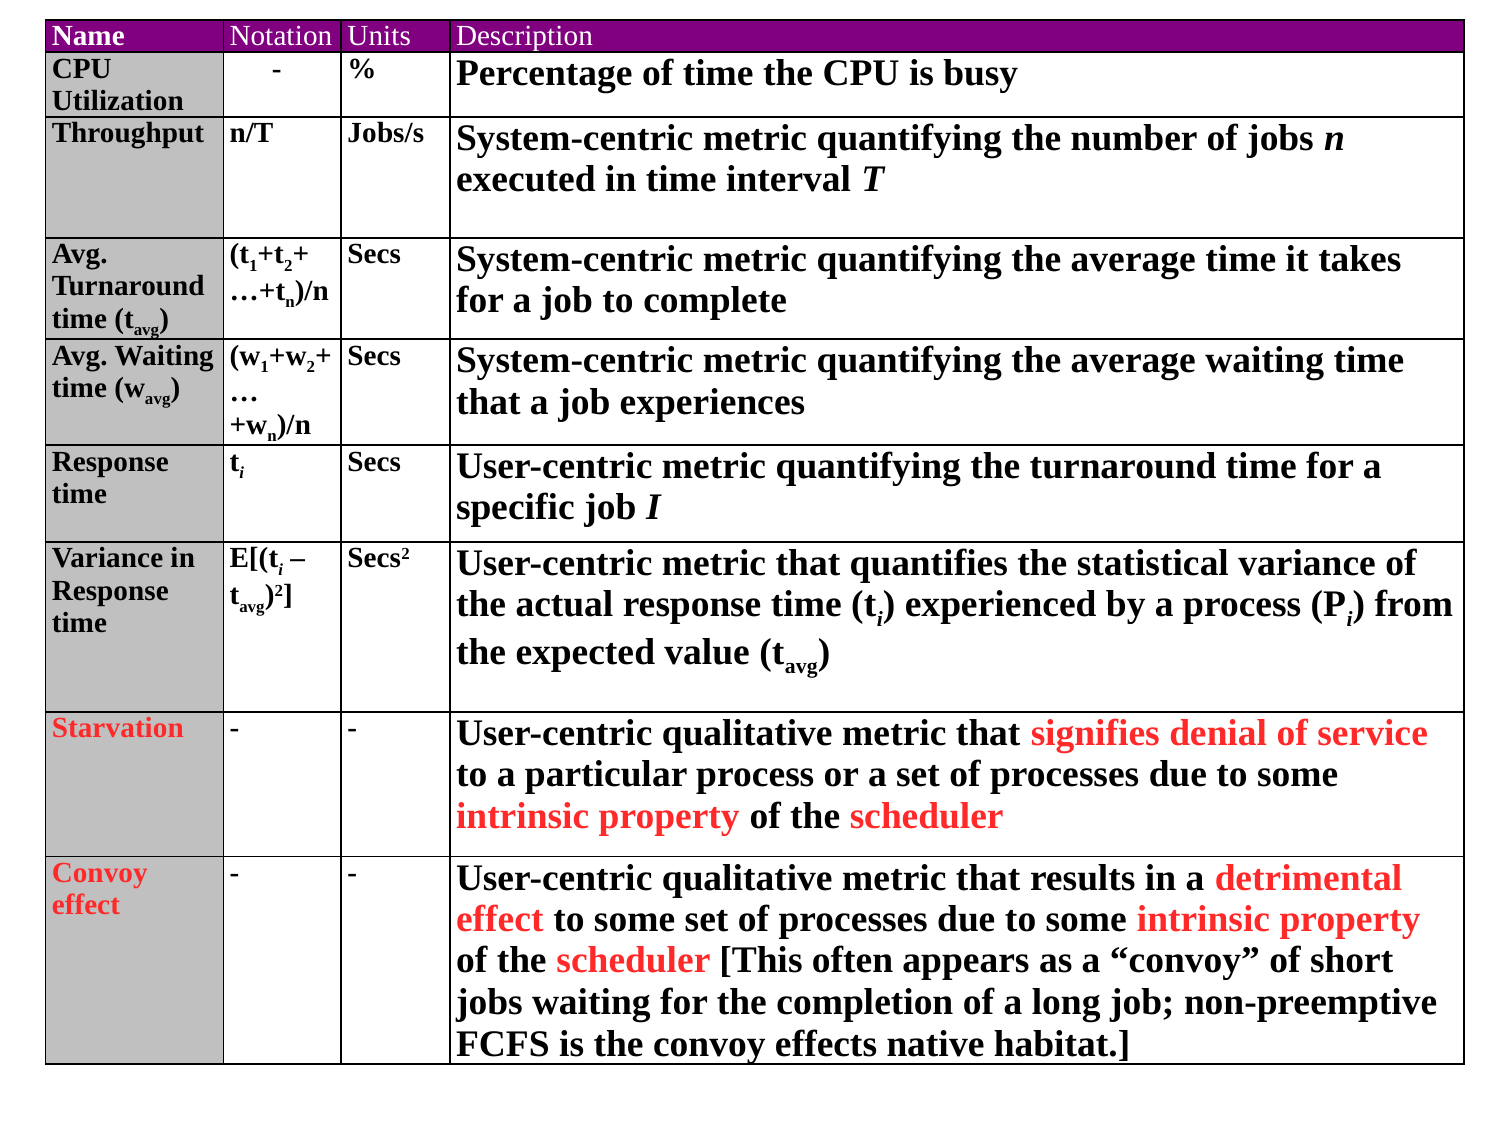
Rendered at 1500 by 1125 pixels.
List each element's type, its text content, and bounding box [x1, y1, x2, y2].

table_cell ti [224, 446, 340, 541]
table_cell Jobs/s [342, 118, 449, 237]
table_cell Starvation [46, 713, 223, 856]
table_header Notation [224, 21, 340, 51]
table_cell (t1+t2+…+tn)/n [224, 239, 340, 338]
table_cell Secs [342, 340, 449, 444]
table_cell Variance in Response time [46, 543, 223, 711]
table_cell Secs [342, 446, 449, 541]
table_cell User-centric metric that quantifies the statistical variance of the actual response time (ti) experienced by a process (Pi) from the expected value (tavg) [451, 543, 1463, 711]
table_cell - [342, 713, 449, 856]
table_header Name [46, 21, 223, 51]
table_cell Secs2 [342, 543, 449, 711]
table_header Description [451, 21, 1463, 51]
table_cell Avg. Turnaround time (tavg) [46, 239, 223, 338]
table_cell Response time [46, 446, 223, 541]
table_cell System-centric metric quantifying the number of jobs n executed in time interval T [451, 118, 1463, 237]
table_cell User-centric metric quantifying the turnaround time for a specific job I [451, 446, 1463, 541]
table_cell CPU Utilization [46, 53, 223, 116]
table_cell Avg. Waiting time (wavg) [46, 340, 223, 444]
table_cell n/T [224, 118, 340, 237]
table_cell - [224, 53, 340, 116]
table_cell - [342, 857, 449, 1063]
table_cell System-centric metric quantifying the average waiting time that a job experiences [451, 340, 1463, 444]
table_cell Secs [342, 239, 449, 338]
table_cell User-centric qualitative metric that signifies denial of service to a particular process or a set of processes due to some intrinsic property of the scheduler [451, 713, 1463, 856]
table_header Units [342, 21, 449, 51]
table_cell Convoy effect [46, 857, 223, 1063]
table_cell System-centric metric quantifying the average time it takes for a job to complete [451, 239, 1463, 338]
table_cell Throughput [46, 118, 223, 237]
table_cell % [342, 53, 449, 116]
table_cell User-centric qualitative metric that results in a detrimental effect to some set of processes due to some intrinsic property of the scheduler [This often appears as a “convoy” of short jobs waiting for the completion of a long job; non-preemptive FCFS is the convoy effects native habitat.] [451, 857, 1463, 1063]
table_cell - [224, 857, 340, 1063]
table_cell E[(ti –tavg)2] [224, 543, 340, 711]
table_cell - [224, 713, 340, 856]
table_cell Percentage of time the CPU is busy [451, 53, 1463, 116]
table_cell (w1+w2+ …+wn)/n [224, 340, 340, 444]
